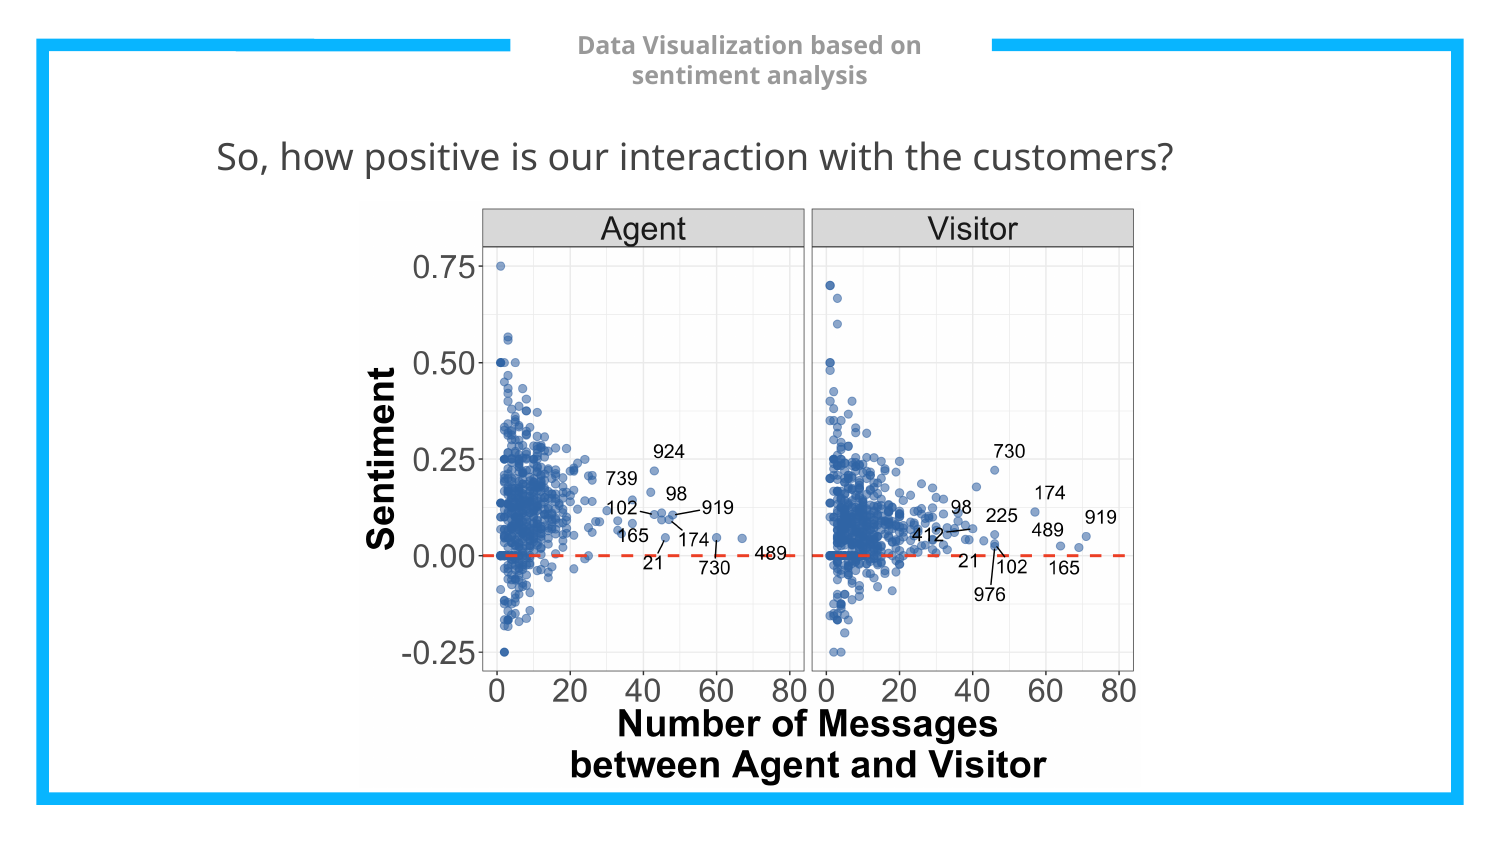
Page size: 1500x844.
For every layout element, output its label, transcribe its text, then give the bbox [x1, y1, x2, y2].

list So, how positive is our interaction with the customers? [201, 117, 1401, 650]
title Data Visualization based on sentiment analysis [531, 15, 969, 117]
picture [358, 200, 1142, 788]
